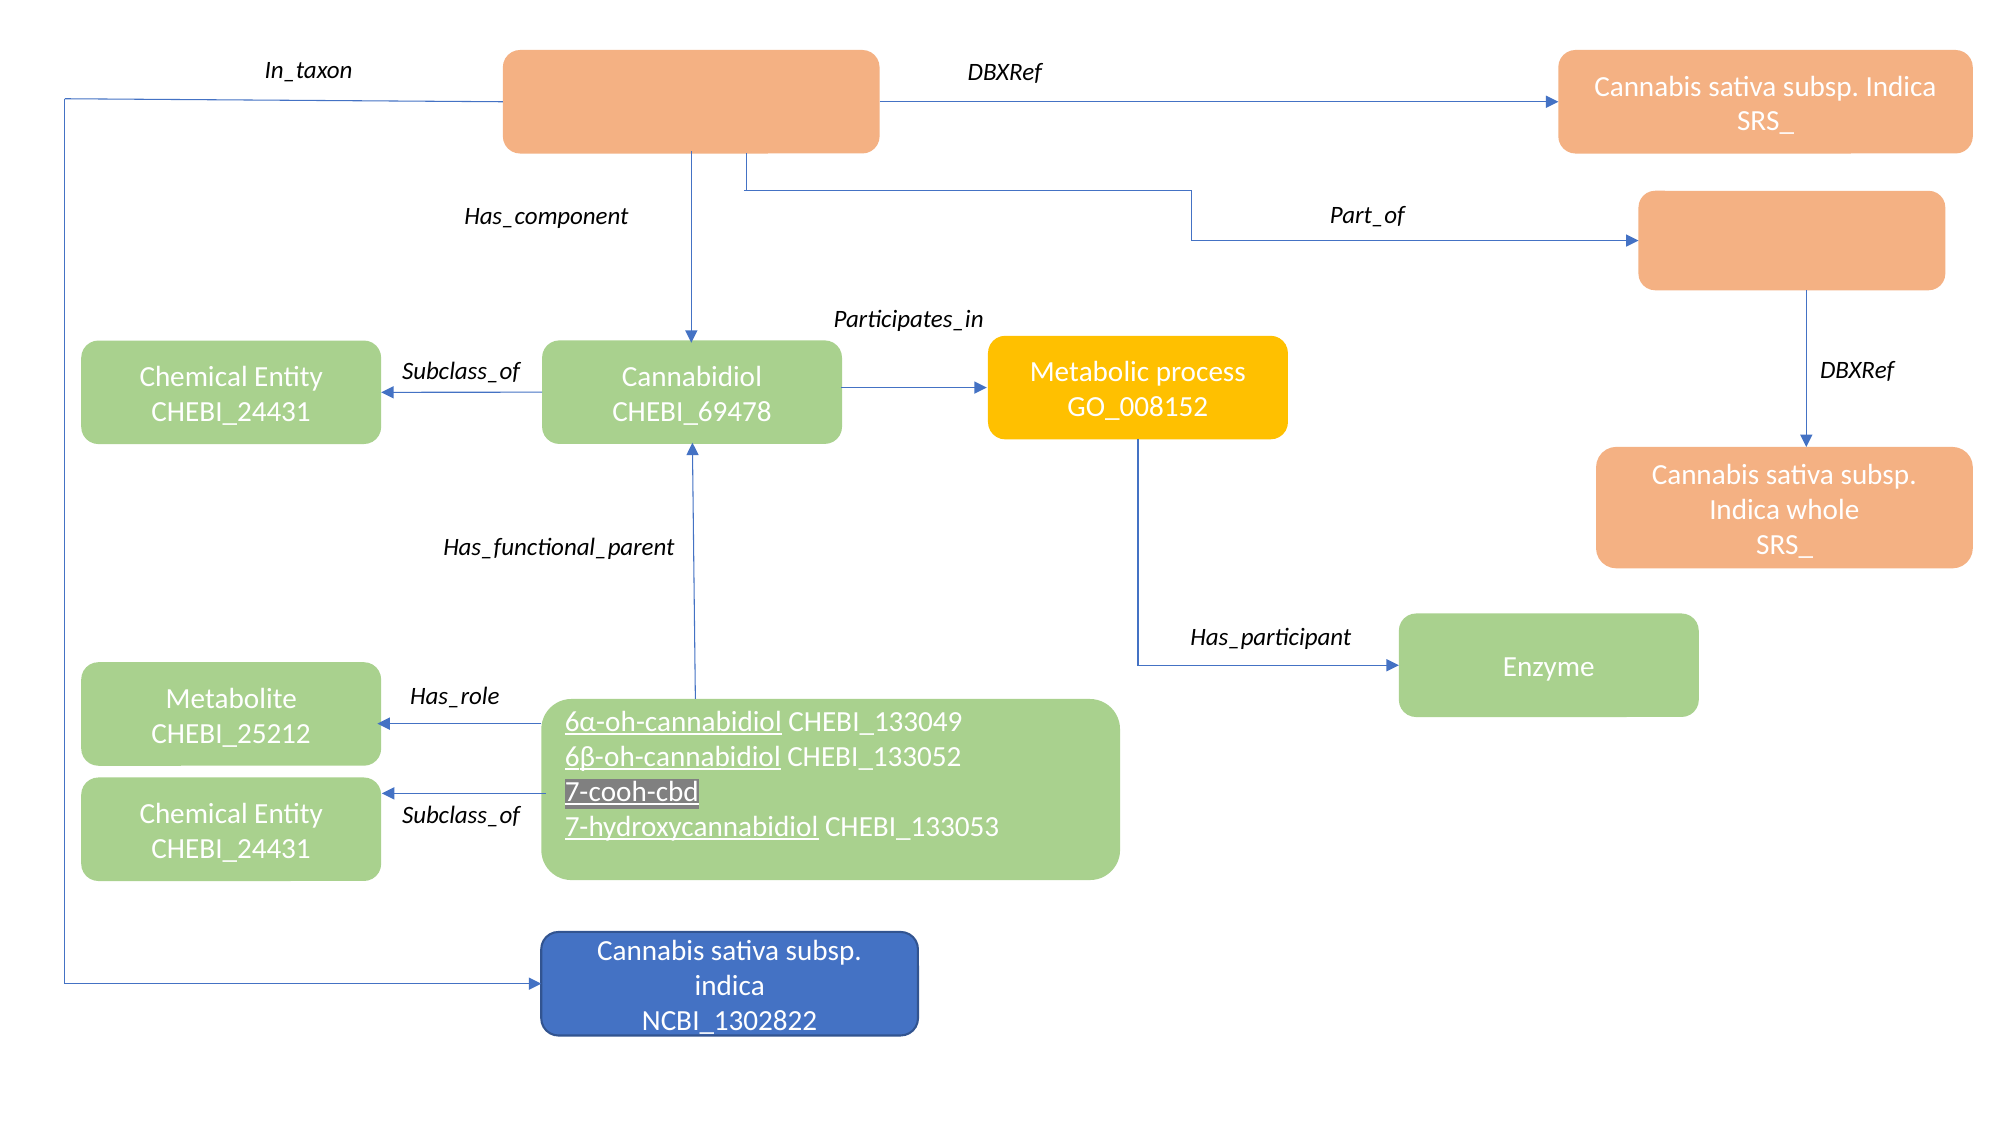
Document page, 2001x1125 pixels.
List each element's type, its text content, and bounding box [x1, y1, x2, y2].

text_box Participates_in [818, 295, 999, 341]
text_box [744, 190, 1639, 241]
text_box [65, 98, 503, 102]
text_box Cannabis sativa subsp. Indica whole SRS_ [1594, 445, 1974, 570]
text_box Subclass_of [387, 346, 536, 391]
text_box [692, 442, 696, 699]
text_box Chemical Entity CHEBI_24431 [80, 776, 383, 883]
text_box DBXRef [1807, 345, 1910, 391]
text_box Chemical Entity CHEBI_24431 [80, 339, 383, 446]
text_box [1155, 421, 1382, 683]
text_box [501, 48, 881, 155]
text_box Metabolic process GO_008152 [986, 334, 1290, 441]
text_box Has_functional_parent [428, 522, 690, 568]
text_box [1637, 189, 1947, 292]
text_box Cannabidiol CHEBI_69478 [541, 339, 844, 446]
text_box Subclass_of [387, 794, 536, 836]
text_box Cannabis sativa subsp. Indica SRS_ [1557, 48, 1974, 155]
text_box DBXRef [953, 47, 1058, 93]
text_box 6α-oh-cannabidiol CHEBI_133049 6β-oh-cannabidiol CHEBI_133052 7-cooh-cbd 7-hydroxycannabidiol CHEBI_133053 [540, 697, 1122, 882]
text_box Metabolite CHEBI_25212 [80, 661, 383, 767]
text_box Enzyme [1397, 612, 1700, 719]
text_box Cannabis sativa subsp. indica NCBI_1302822 [540, 930, 920, 1037]
text_box In_taxon [249, 45, 368, 91]
text_box Has_component [449, 192, 644, 238]
text_box Has_role [395, 671, 515, 717]
